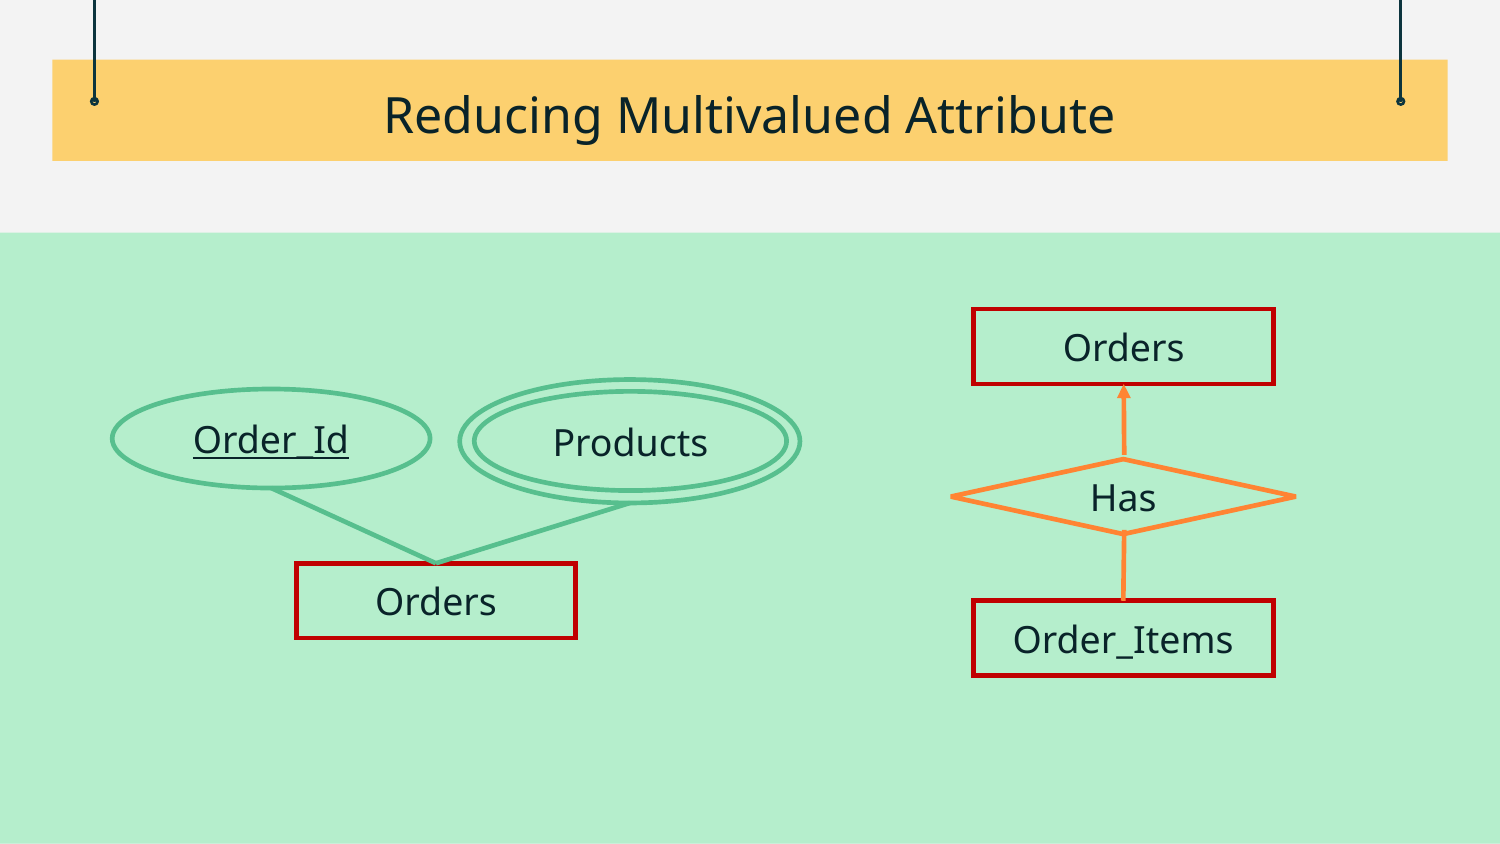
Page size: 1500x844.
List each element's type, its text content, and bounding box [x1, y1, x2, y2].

text_box Orders [973, 309, 1274, 385]
text_box Order_Items [973, 600, 1274, 676]
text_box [270, 487, 437, 564]
text_box Order_Id [112, 388, 431, 489]
title Reducing Multivalued Attribute [225, 68, 1274, 164]
text_box Has [950, 459, 1296, 534]
text_box [459, 379, 800, 503]
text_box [435, 502, 631, 564]
text_box Orders [296, 571, 576, 639]
